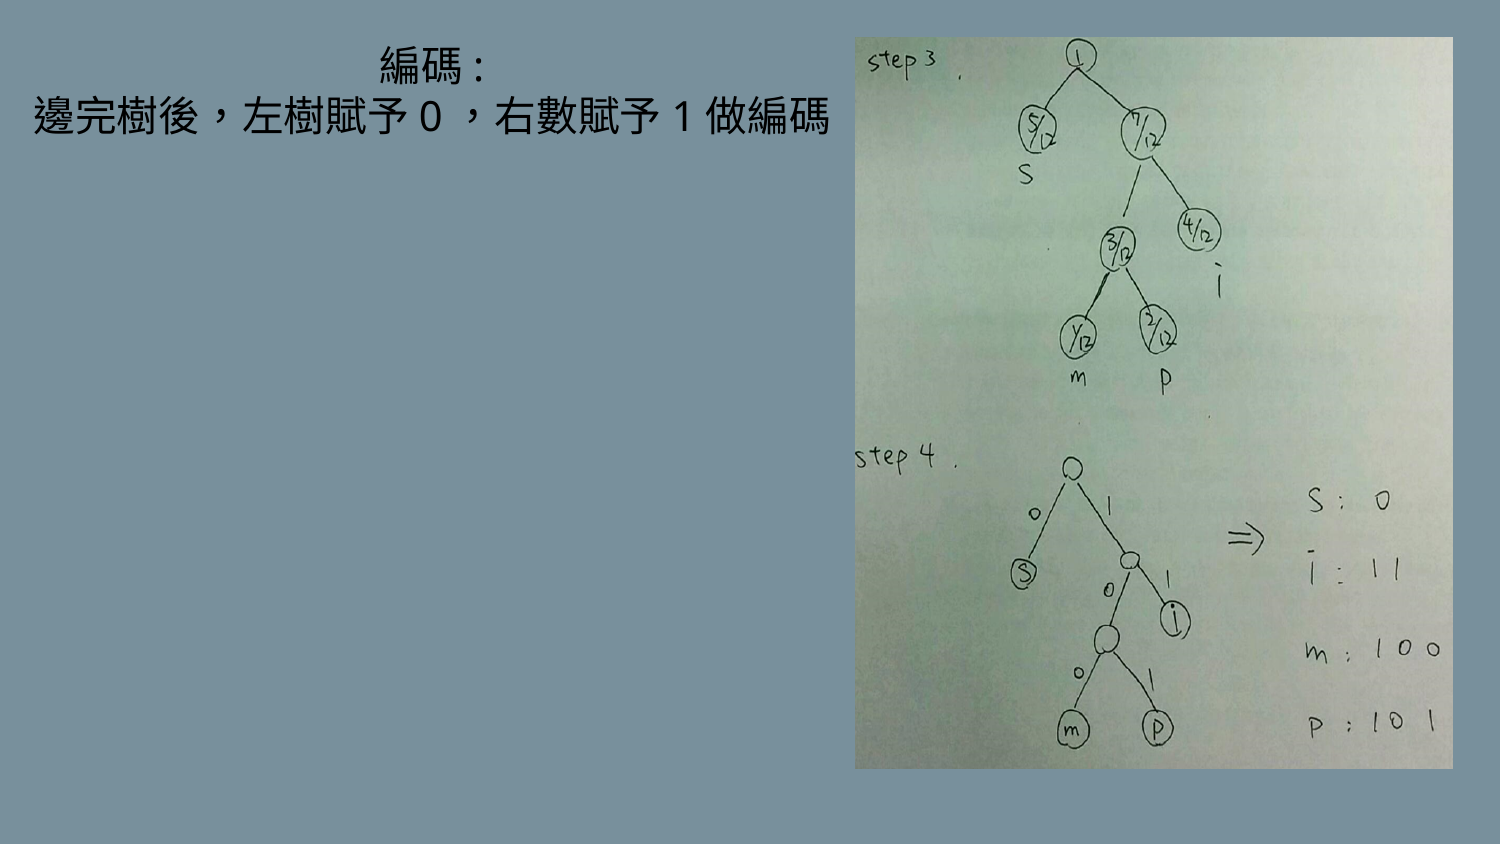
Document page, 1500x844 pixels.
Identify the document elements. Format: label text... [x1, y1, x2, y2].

subtitle 編碼: 邊完樹後，左樹賦予0，右數賦予1做編碼 [8, 24, 856, 844]
picture [855, 36, 1453, 769]
